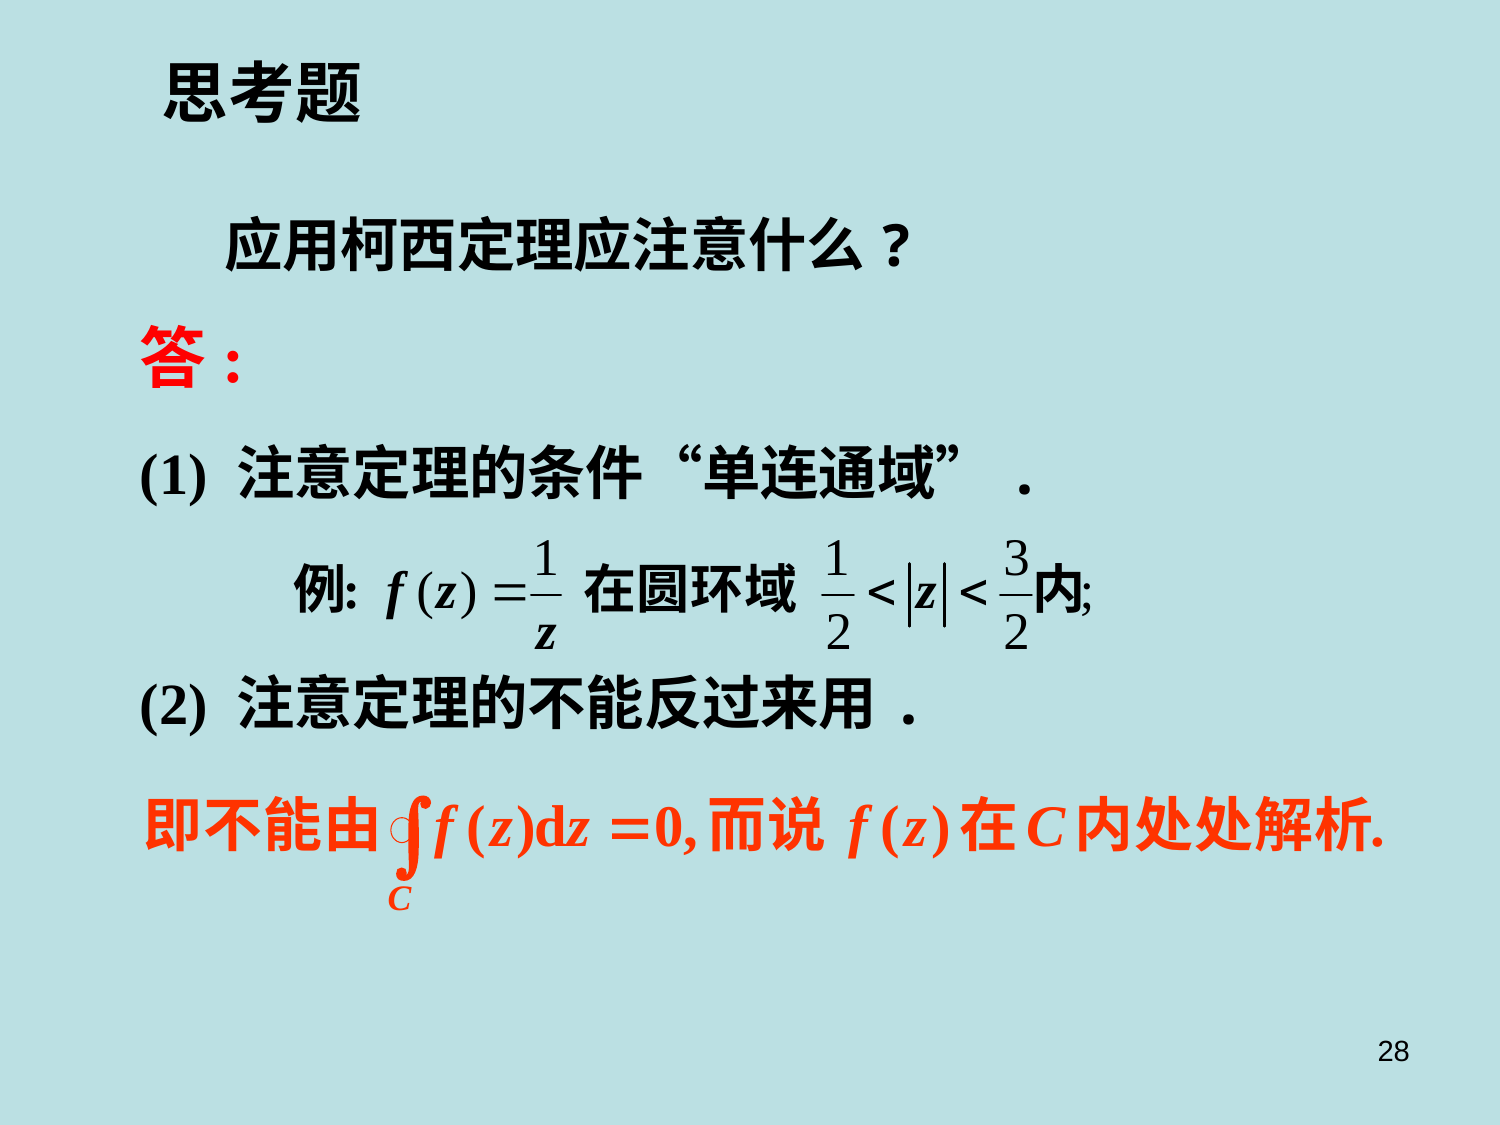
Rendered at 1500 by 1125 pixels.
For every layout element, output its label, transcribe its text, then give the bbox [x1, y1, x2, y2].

text_box 应用柯西定理应注意什么? [209, 200, 1235, 286]
slide_number 28 [1074, 1024, 1425, 1103]
text_box (1) 注意定理的条件“单连通域”. [125, 428, 1150, 514]
text_box 思考题 [146, 42, 935, 138]
text_box (2) 注意定理的不能反过来用. [125, 658, 1150, 744]
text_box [289, 527, 1164, 661]
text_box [145, 781, 1444, 915]
text_box 答: [125, 308, 290, 404]
